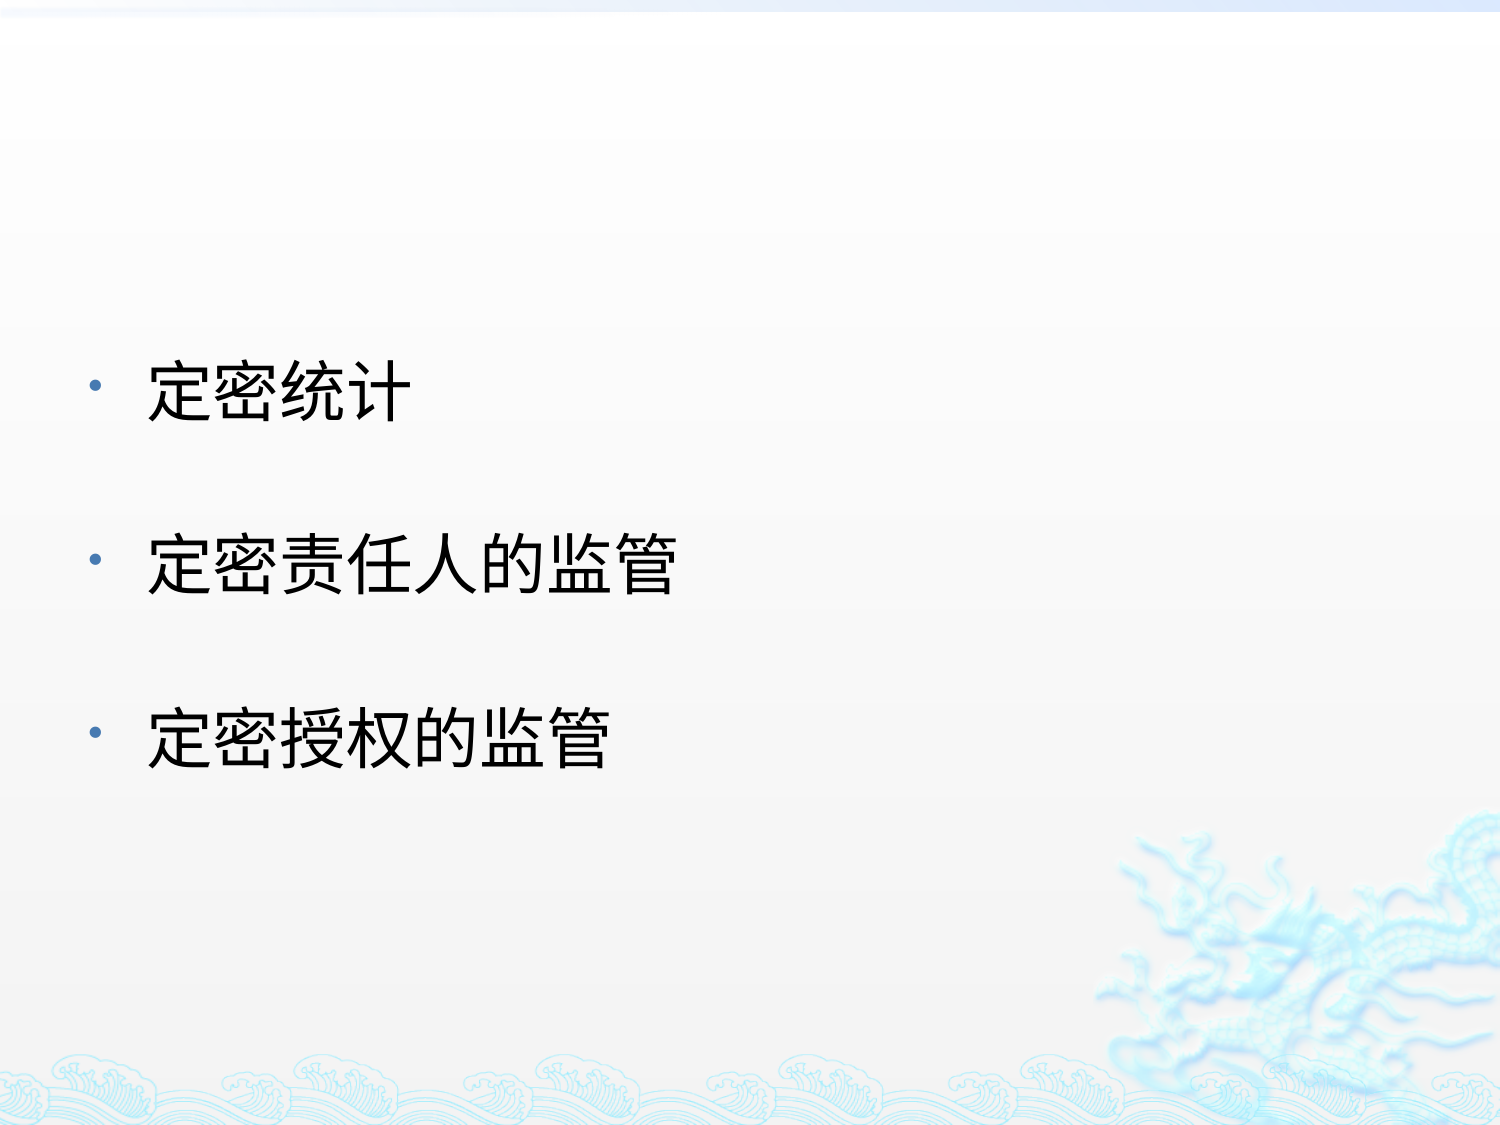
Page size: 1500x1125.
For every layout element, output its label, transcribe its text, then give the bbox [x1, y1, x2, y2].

list 定密统计 定密责任人的监管 定密授权的监管 [75, 262, 1425, 1005]
